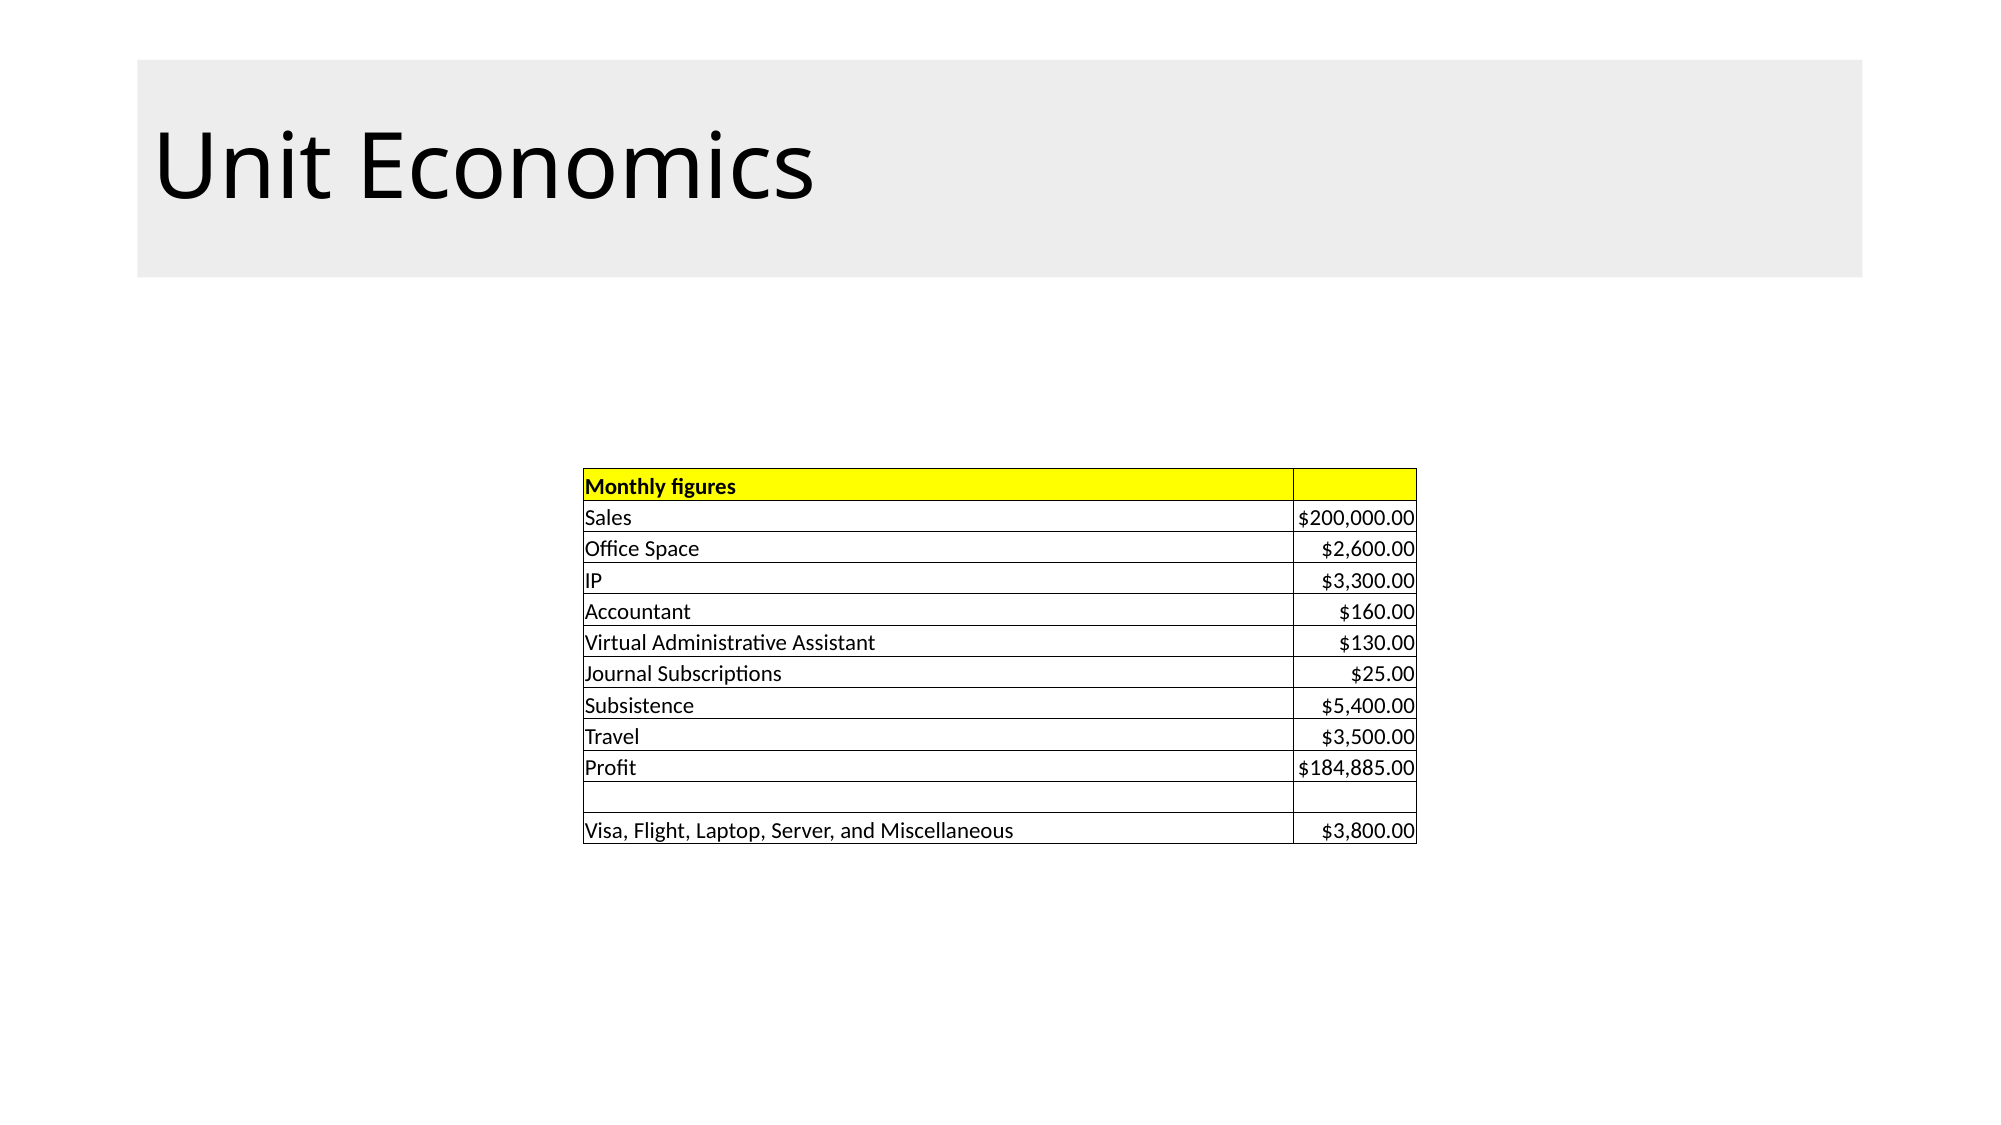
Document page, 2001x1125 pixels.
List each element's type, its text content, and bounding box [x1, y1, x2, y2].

table_cell $3,500.00 [1294, 719, 1416, 750]
table_cell Journal Subscriptions [584, 657, 1293, 687]
table_cell Virtual Administrative Assistant [584, 626, 1293, 656]
table_cell $130.00 [1294, 626, 1416, 656]
table_cell $5,400.00 [1294, 688, 1416, 718]
table_cell IP [584, 563, 1293, 593]
table_header Monthly figures [584, 469, 1293, 500]
table_cell Profit [584, 751, 1293, 781]
table_cell Office Space [584, 532, 1293, 562]
table_cell Visa, Flight, Laptop, Server, and Miscellaneous [584, 813, 1293, 843]
table_cell [584, 782, 1293, 812]
table_cell $3,800.00 [1294, 813, 1416, 843]
title Unit Economics [137, 59, 1863, 278]
table_cell Sales [584, 501, 1293, 531]
table_cell $25.00 [1294, 657, 1416, 687]
table_cell Subsistence [584, 688, 1293, 718]
table_cell $160.00 [1294, 594, 1416, 625]
table_cell $3,300.00 [1294, 563, 1416, 593]
table_header [1294, 469, 1416, 500]
table_cell Accountant [584, 594, 1293, 625]
table_cell Travel [584, 719, 1293, 750]
table_cell $2,600.00 [1294, 532, 1416, 562]
table_cell [1294, 782, 1416, 812]
table_cell $184,885.00 [1294, 751, 1416, 781]
table_cell $200,000.00 [1294, 501, 1416, 531]
